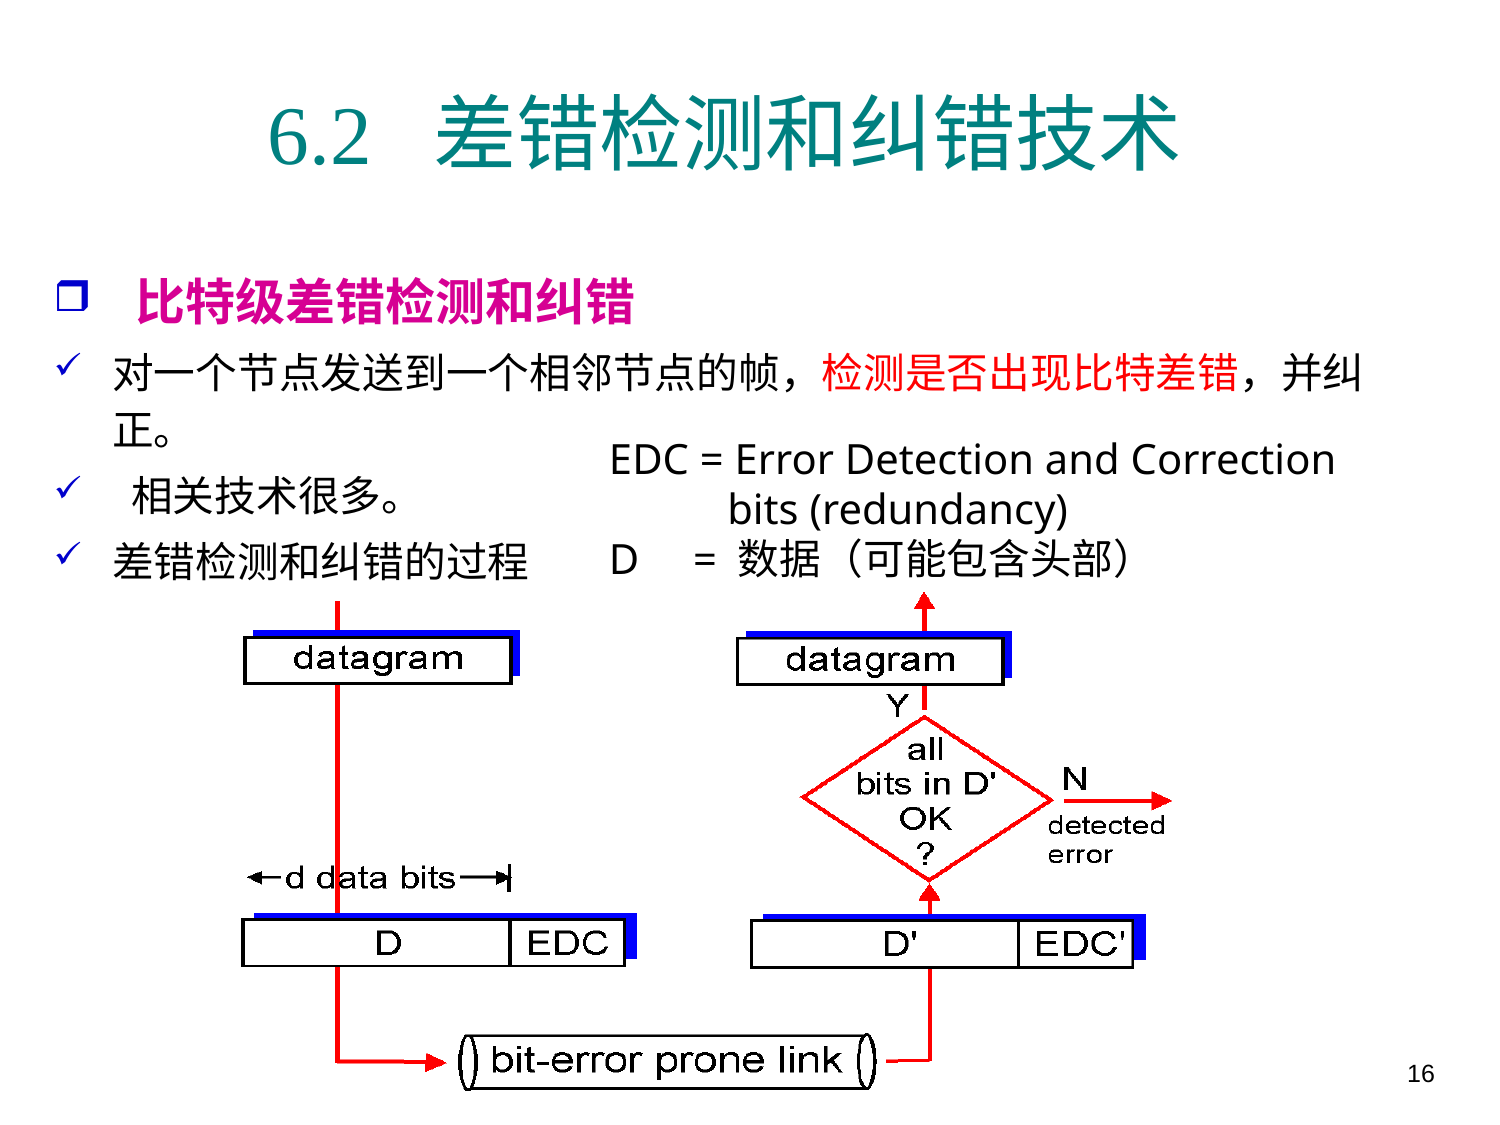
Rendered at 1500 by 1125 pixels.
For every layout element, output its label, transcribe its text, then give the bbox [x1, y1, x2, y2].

list 比特级差错检测和纠错 对一个节点发送到一个相邻节点的帧，检测是否出现比特差错，并纠正。 相关技术很多。 差错检测和纠错的过程 [38, 254, 1412, 1019]
picture [241, 591, 1173, 1103]
title 6.2 差错检测和纠错技术 [87, 37, 1363, 225]
text_box EDC = Error Detection and Correction bits (redundancy) D = 数据（可能包含头部） [594, 425, 1426, 591]
slide_number 16 [1339, 1050, 1450, 1125]
